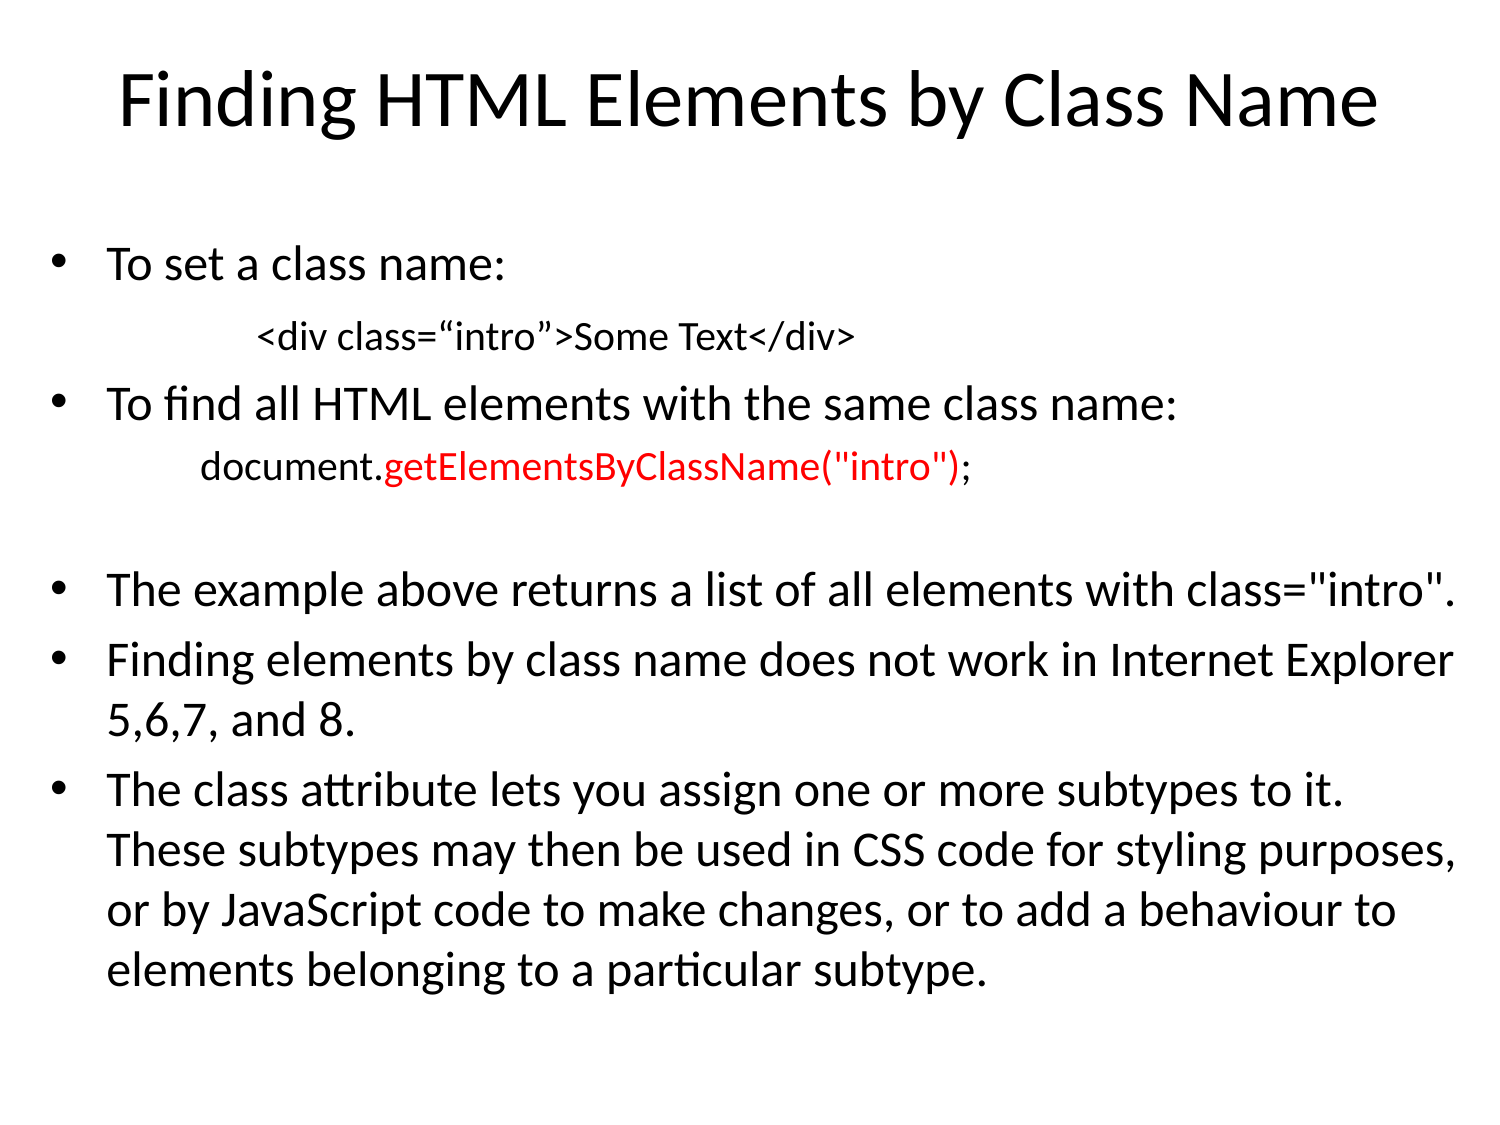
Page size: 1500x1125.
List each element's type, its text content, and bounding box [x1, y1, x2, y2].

title Finding HTML Elements by Class Name [75, 0, 1425, 188]
list To set a class name: <div class=“intro”>Some Text</div> To find all HTML elements with the same class name: document.getElementsByClassName("intro"); The example above returns a list of all elements with class="intro". Finding elements by class name does not work in Internet Explorer 5,6,7, and 8. The class attribute lets you assign one or more subtypes to it. These subtypes may then be used in CSS code for styling purposes, or by JavaScript code to make changes, or to add a behaviour to elements belonging to a particular subtype. [35, 222, 1477, 1090]
